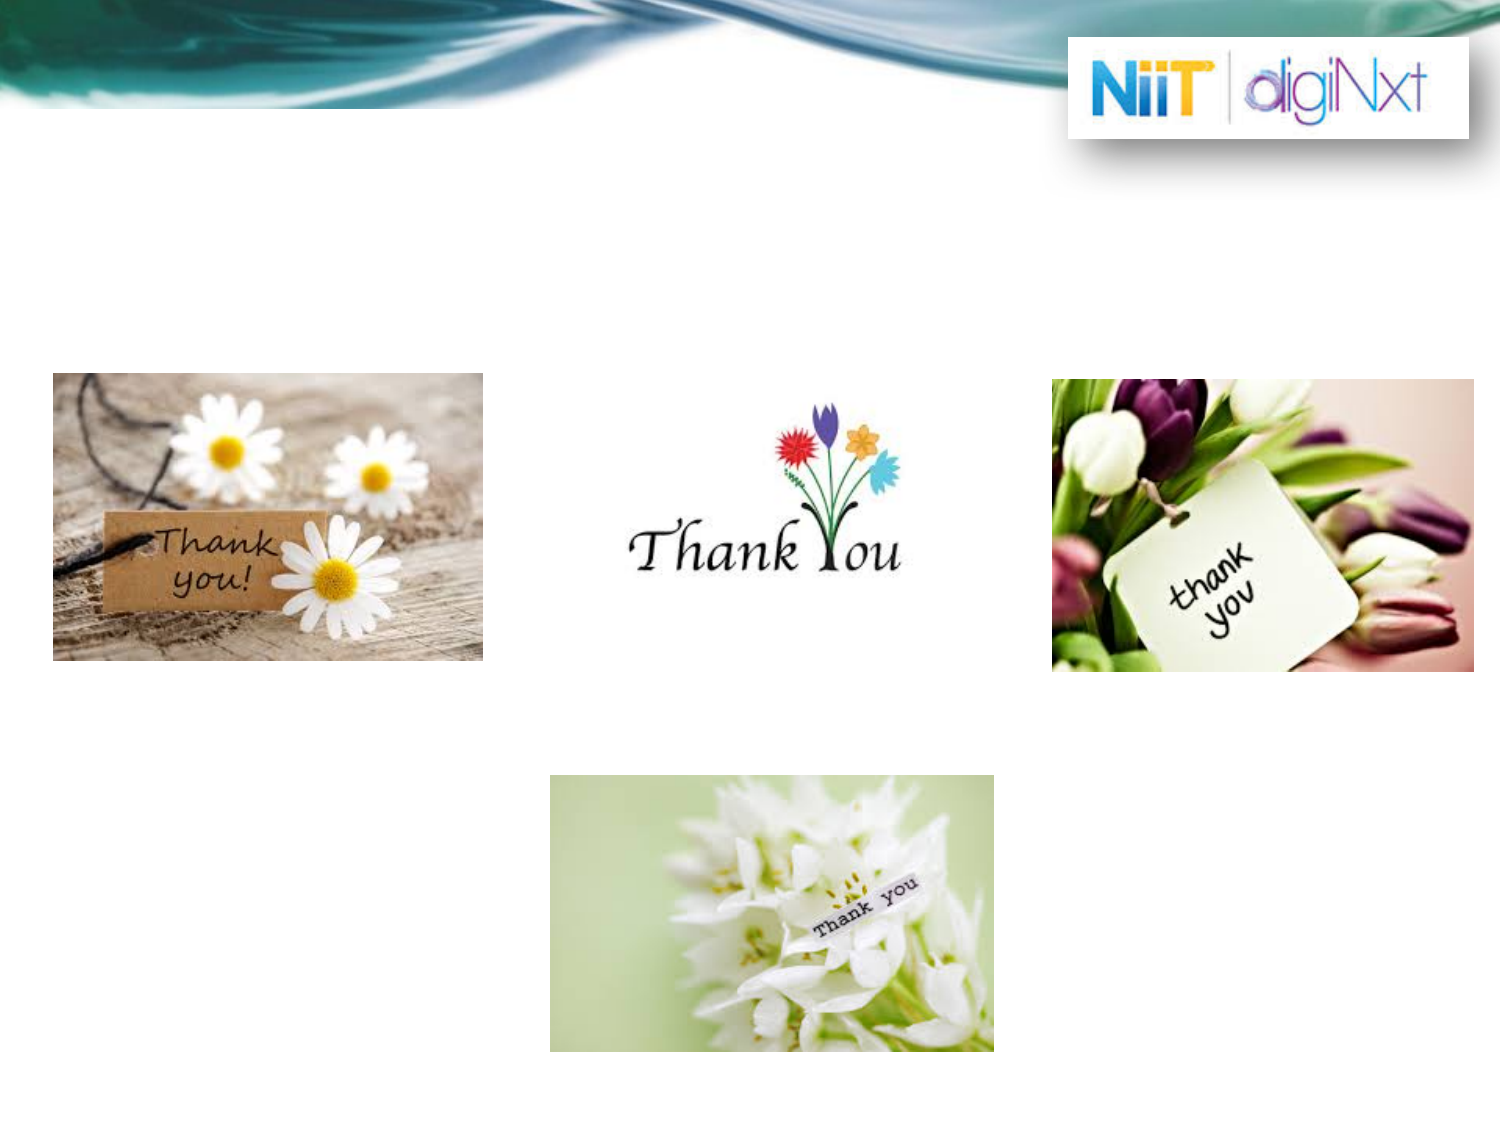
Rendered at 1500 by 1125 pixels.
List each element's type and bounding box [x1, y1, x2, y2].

picture [52, 373, 483, 662]
list [549, 377, 985, 662]
picture [0, 0, 1500, 140]
picture [1051, 378, 1475, 672]
picture [549, 774, 995, 1052]
